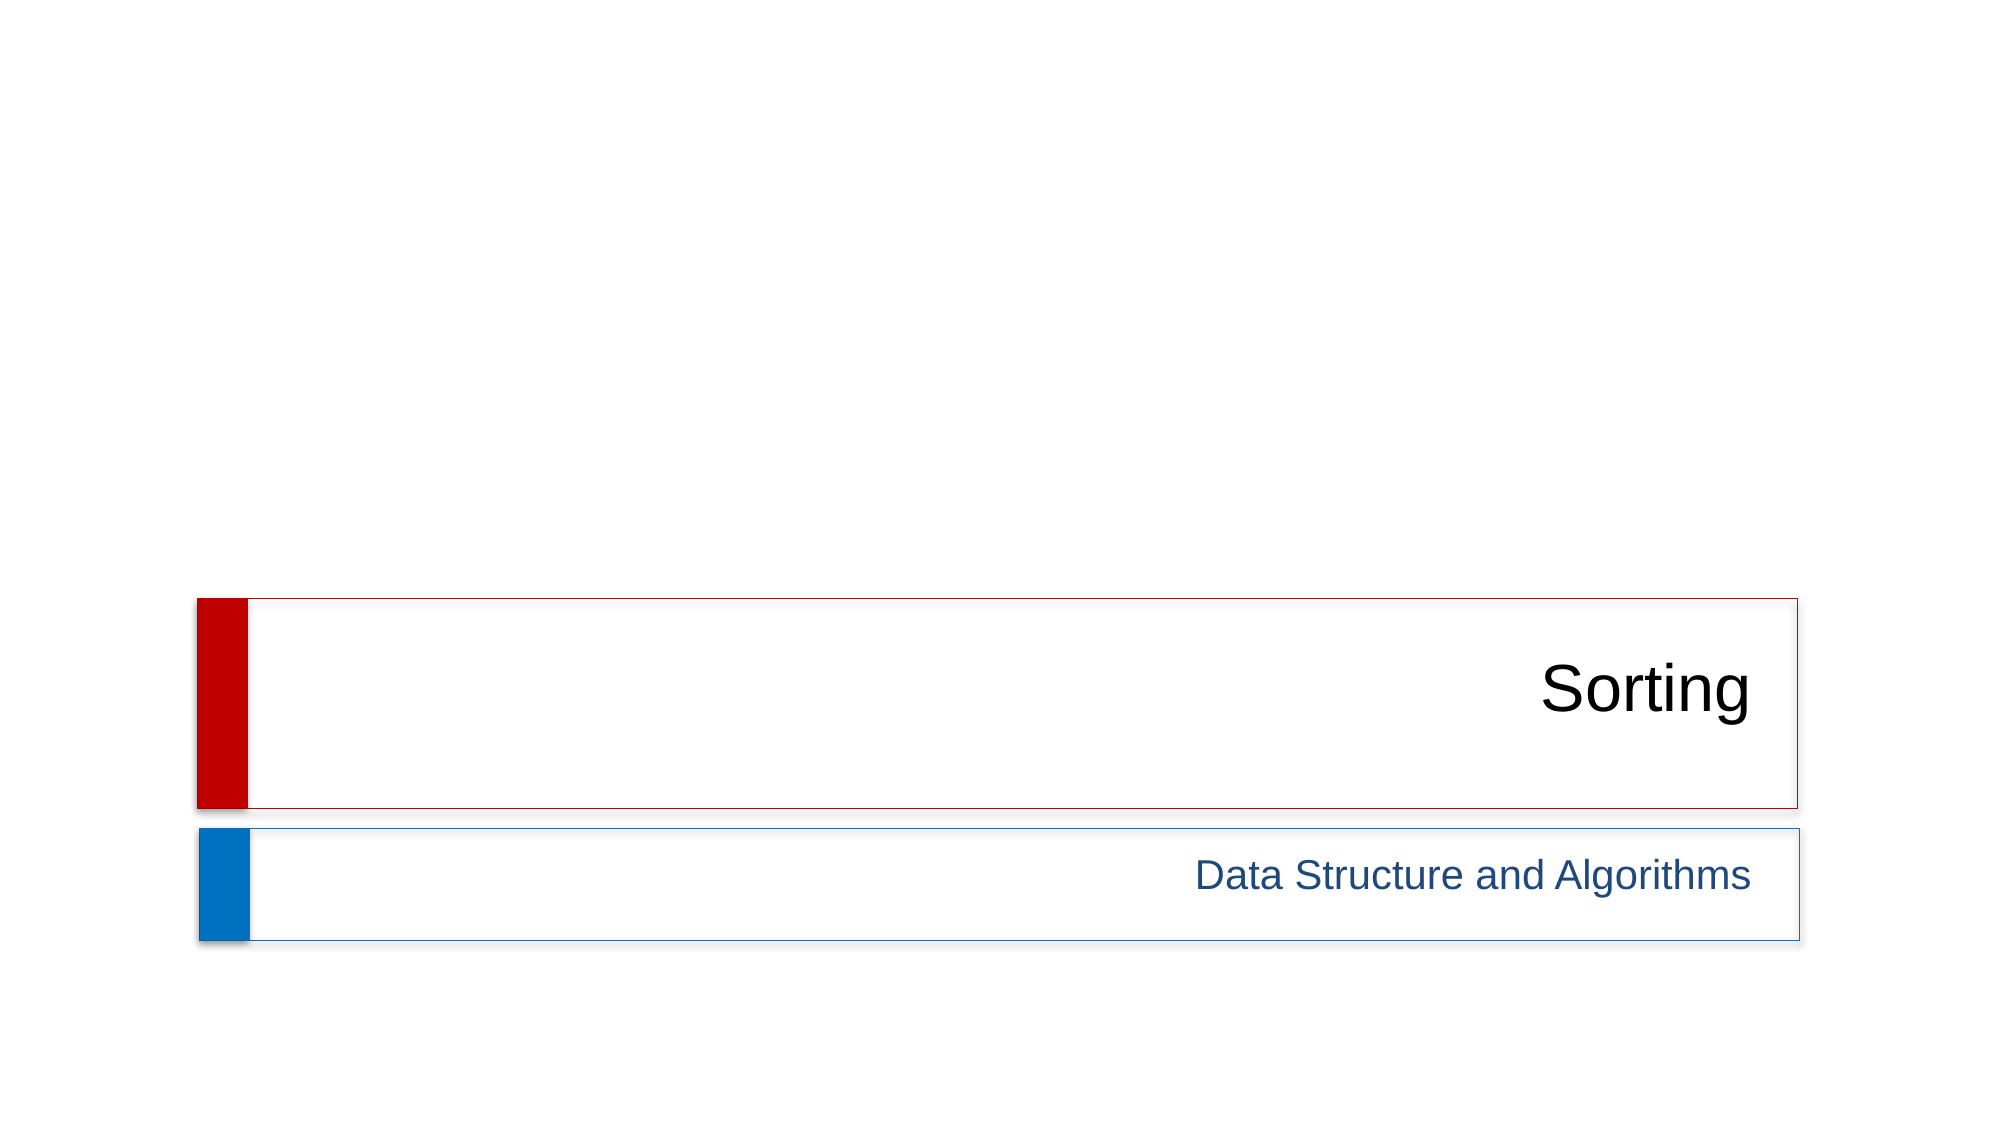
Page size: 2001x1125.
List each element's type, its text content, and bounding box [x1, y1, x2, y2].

title Sorting [266, 637, 1767, 800]
subtitle Data Structure and Algorithms [266, 840, 1767, 929]
